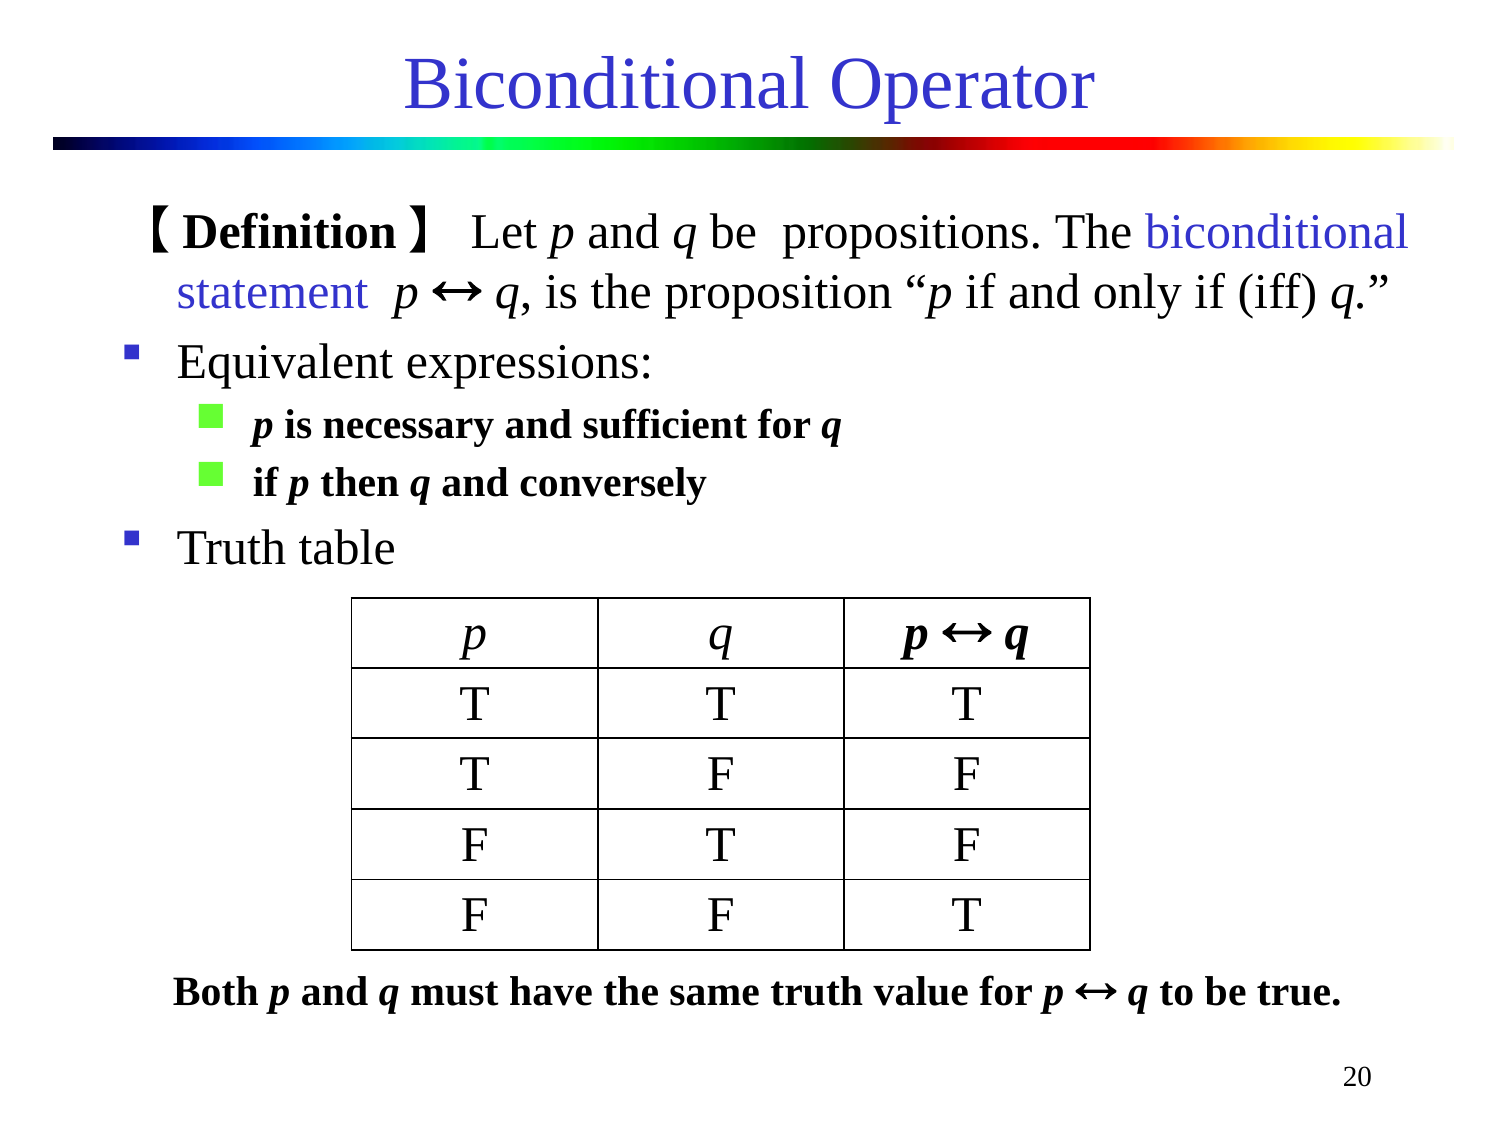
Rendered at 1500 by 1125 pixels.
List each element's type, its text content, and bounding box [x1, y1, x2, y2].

table_cell F [352, 810, 597, 879]
table_header p  q [845, 599, 1089, 667]
slide_number 20 [1149, 1049, 1388, 1101]
table_cell T [599, 669, 843, 737]
table_header p [352, 599, 597, 667]
table_cell F [845, 810, 1089, 879]
table_cell T [352, 669, 597, 737]
table_cell T [845, 669, 1089, 737]
table_cell F [845, 739, 1089, 808]
picture [379, 137, 1454, 150]
table_cell F [599, 739, 843, 808]
picture [53, 137, 351, 150]
list 【Definition】Let p and q be propositions. The biconditional statement p  q, is the proposition “p if and only if (iff) q.” Equivalent expressions: p is necessary and sufficient for q if p then q and conversely Truth table Both p and q must have the same truth value for p  q to be true. [105, 190, 1442, 1090]
title Biconditional Operator [112, 19, 1388, 138]
table_header q [599, 599, 843, 667]
table_cell F [599, 880, 843, 949]
table_cell F [352, 880, 597, 949]
table_cell T [352, 739, 597, 808]
table_cell T [845, 880, 1089, 949]
table_cell T [599, 810, 843, 879]
